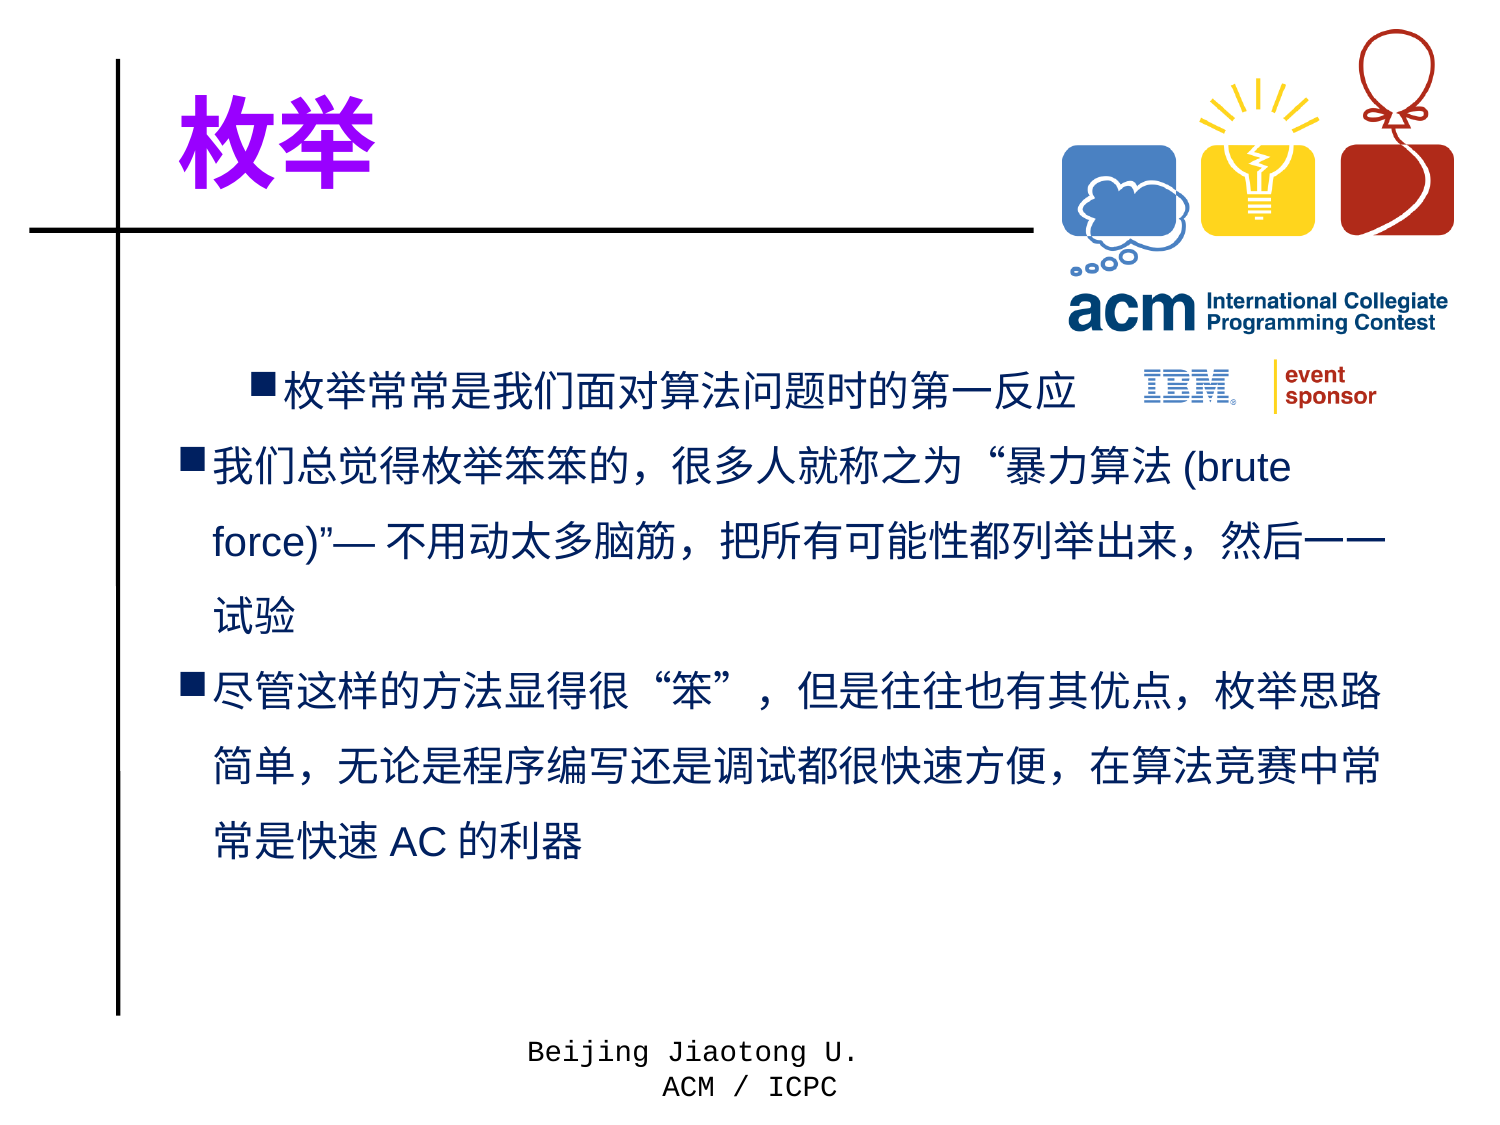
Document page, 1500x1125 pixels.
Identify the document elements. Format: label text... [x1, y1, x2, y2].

subtitle 枚举常常是我们面对算法问题时的第一反应 我们总觉得枚举笨笨的，很多人就称之为“暴力算法(brute force)”—不用动太多脑筋，把所有可能性都列举出来，然后一一试验 尽管这样的方法显得很“笨”，但是往往也有其优点，枚举思路简单，无论是程序编写还是调试都很快速方便，在算法竞赛中常常是快速AC的利器 [177, 280, 1394, 879]
picture [1062, 29, 1454, 414]
title 枚举 [177, 88, 1028, 193]
